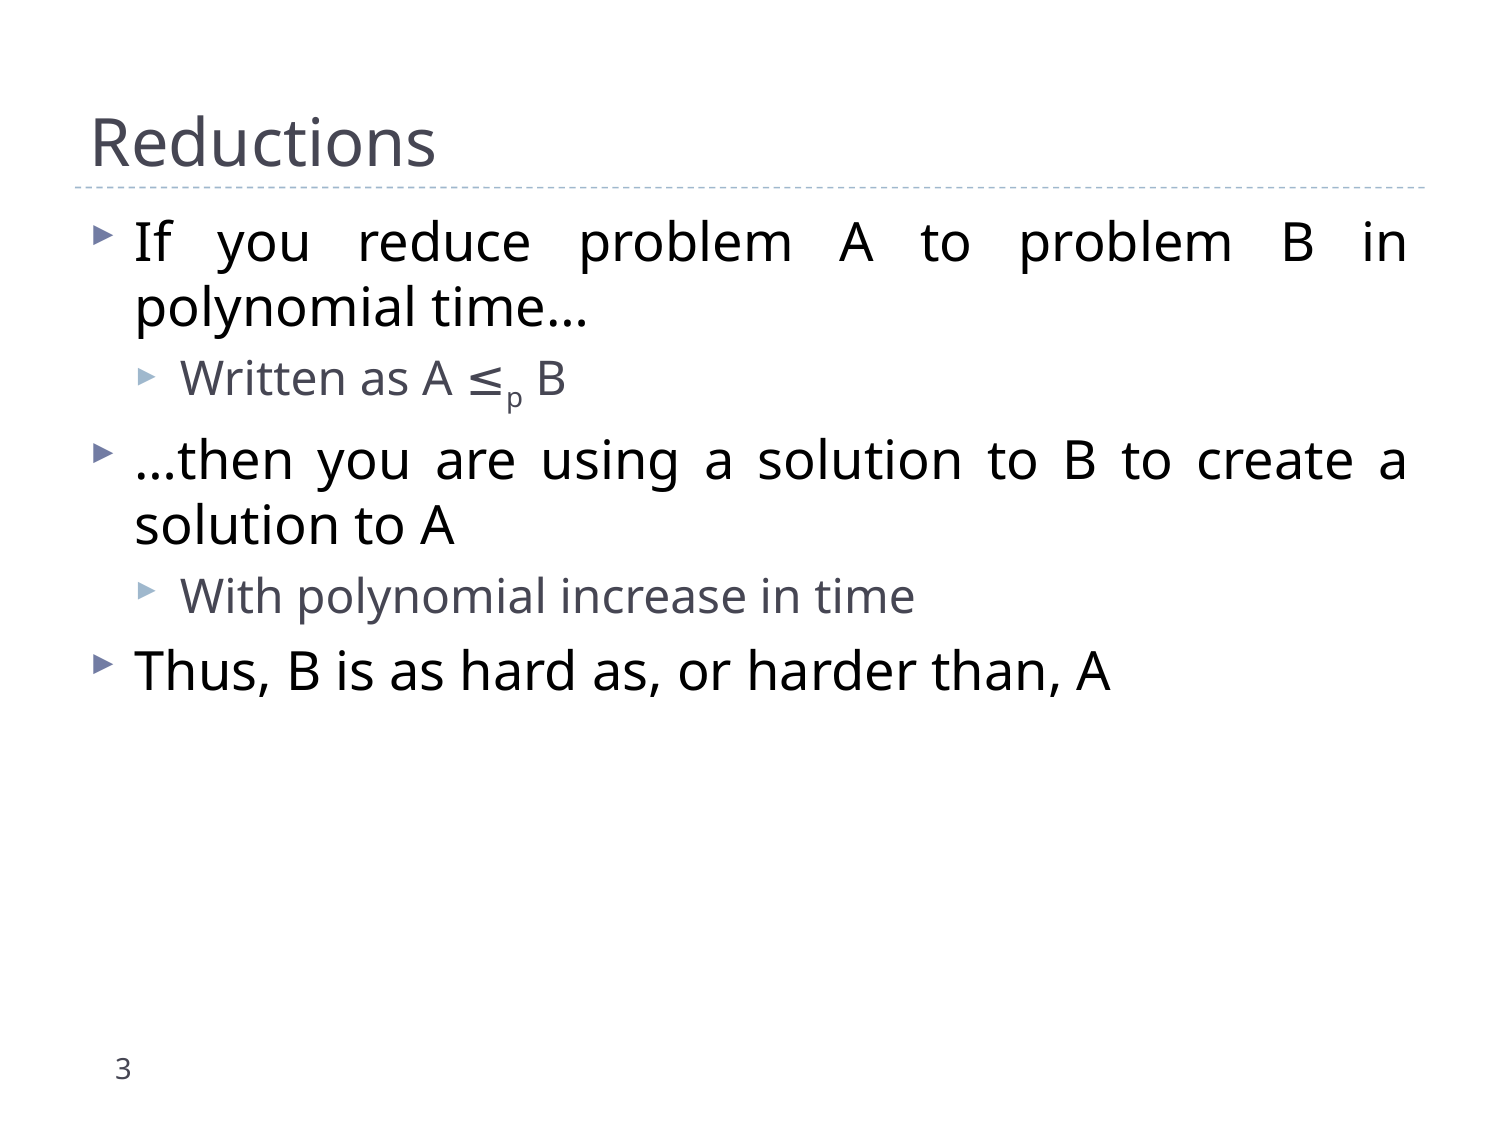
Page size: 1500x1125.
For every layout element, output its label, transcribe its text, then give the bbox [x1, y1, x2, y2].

list If you reduce problem A to problem B in polynomial time… Written as A ≤p B …then you are using a solution to B to create a solution to A With polynomial increase in time Thus, B is as hard as, or harder than, A [75, 200, 1425, 1010]
slide_number 3 [100, 1042, 426, 1103]
title Reductions [75, 24, 1425, 188]
